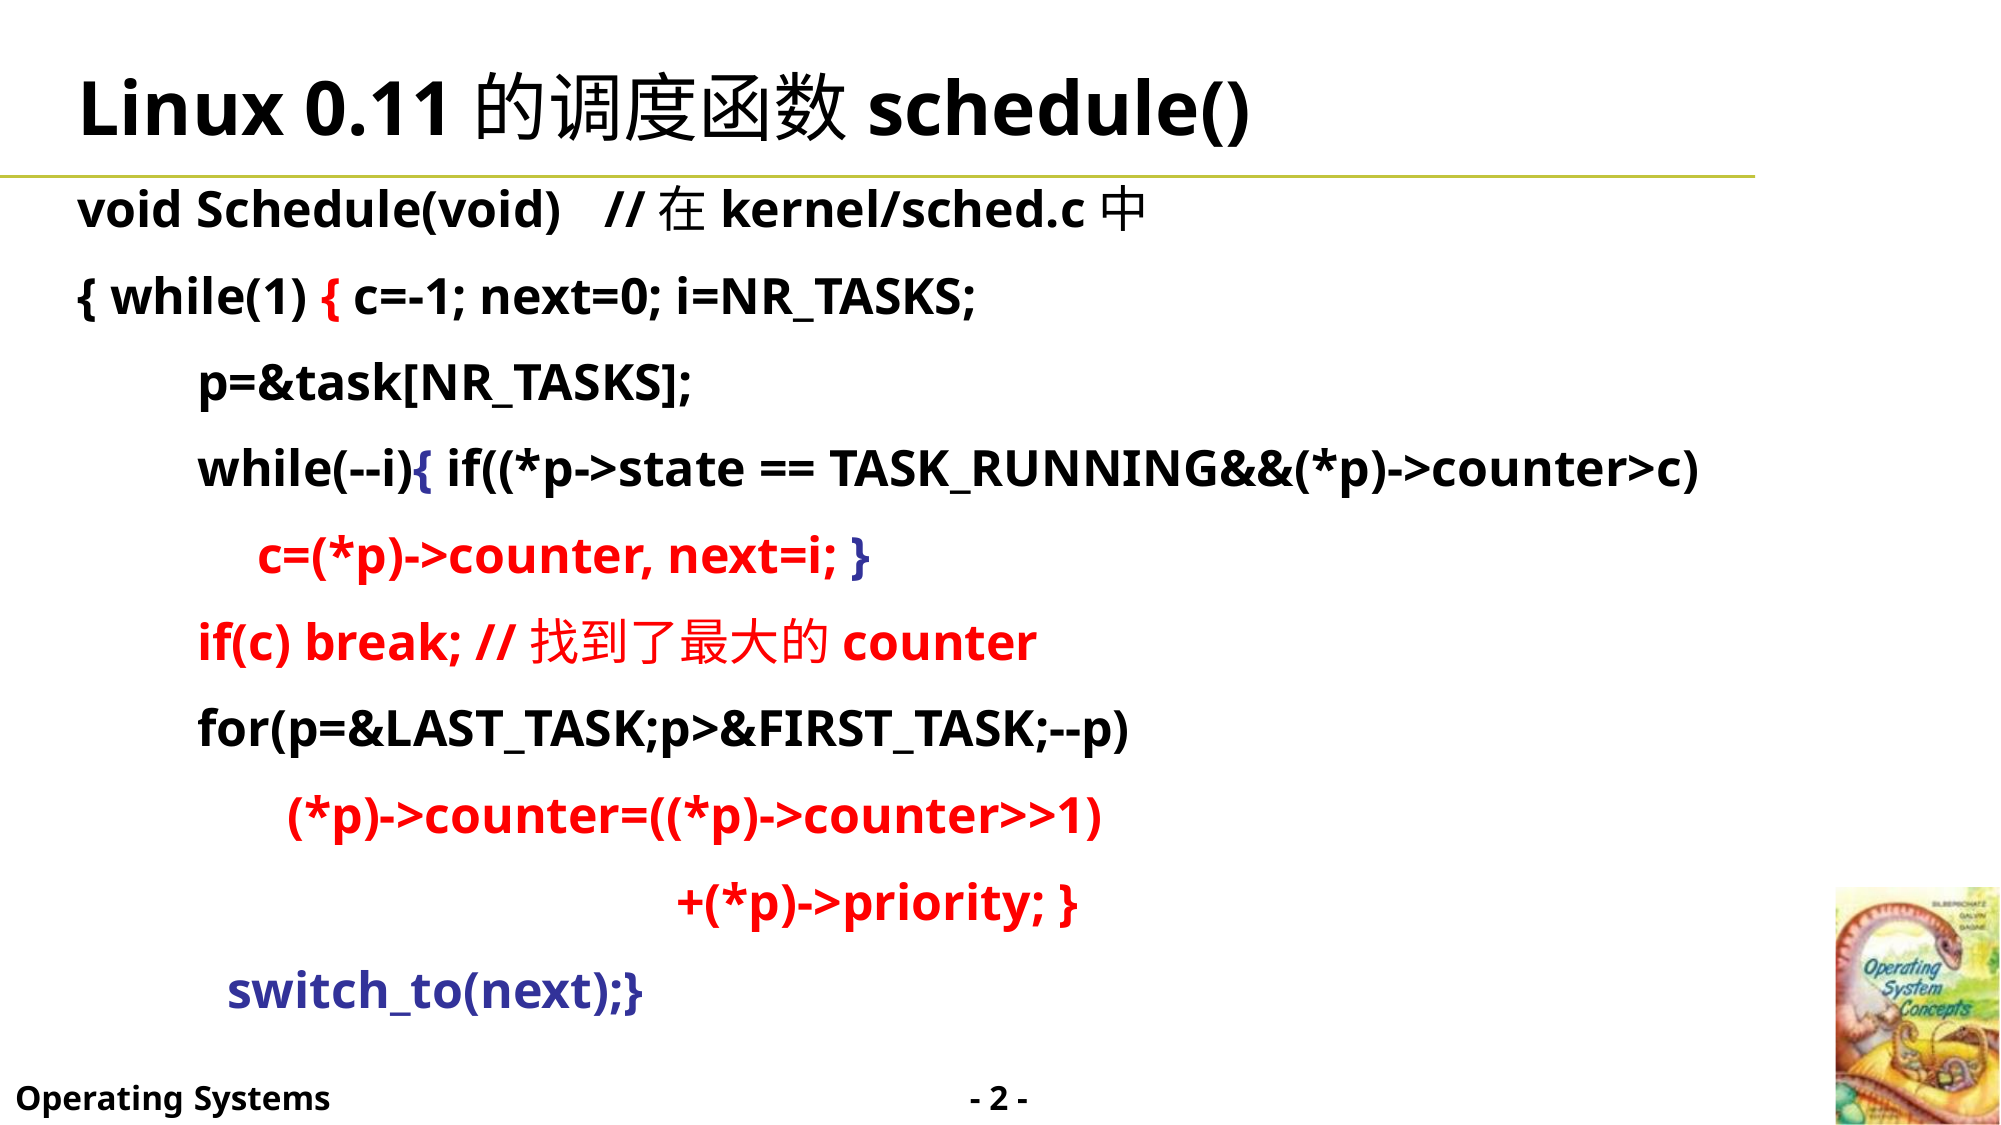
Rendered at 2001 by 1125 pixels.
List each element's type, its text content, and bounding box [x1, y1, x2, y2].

text_box Linux 0.11的调度函数schedule() void Schedule(void) //在kernel/sched.c中 { while(1) { c=-1; next=0; i=NR_TASKS; p=&task[NR_TASKS]; [77, 66, 1468, 411]
text_box - 2 - [970, 1079, 1080, 1117]
text_box switch_to(next);} [227, 962, 814, 1019]
text_box Operating Systems [15, 1079, 335, 1117]
text_box while(--i){ if((*p->state == TASK_RUNNING&&(*p)->counter>c) c=(*p)->counter, next=i; } [197, 440, 2000, 584]
text_box if(c) break; //找到了最大的counter for(p=&LAST_TASK;p>&FIRST_TASK;--p) (*p)->counter=((*p)->counter>>1) +(*p)->priority; } [197, 613, 1405, 931]
text_box [1835, 887, 2000, 1125]
